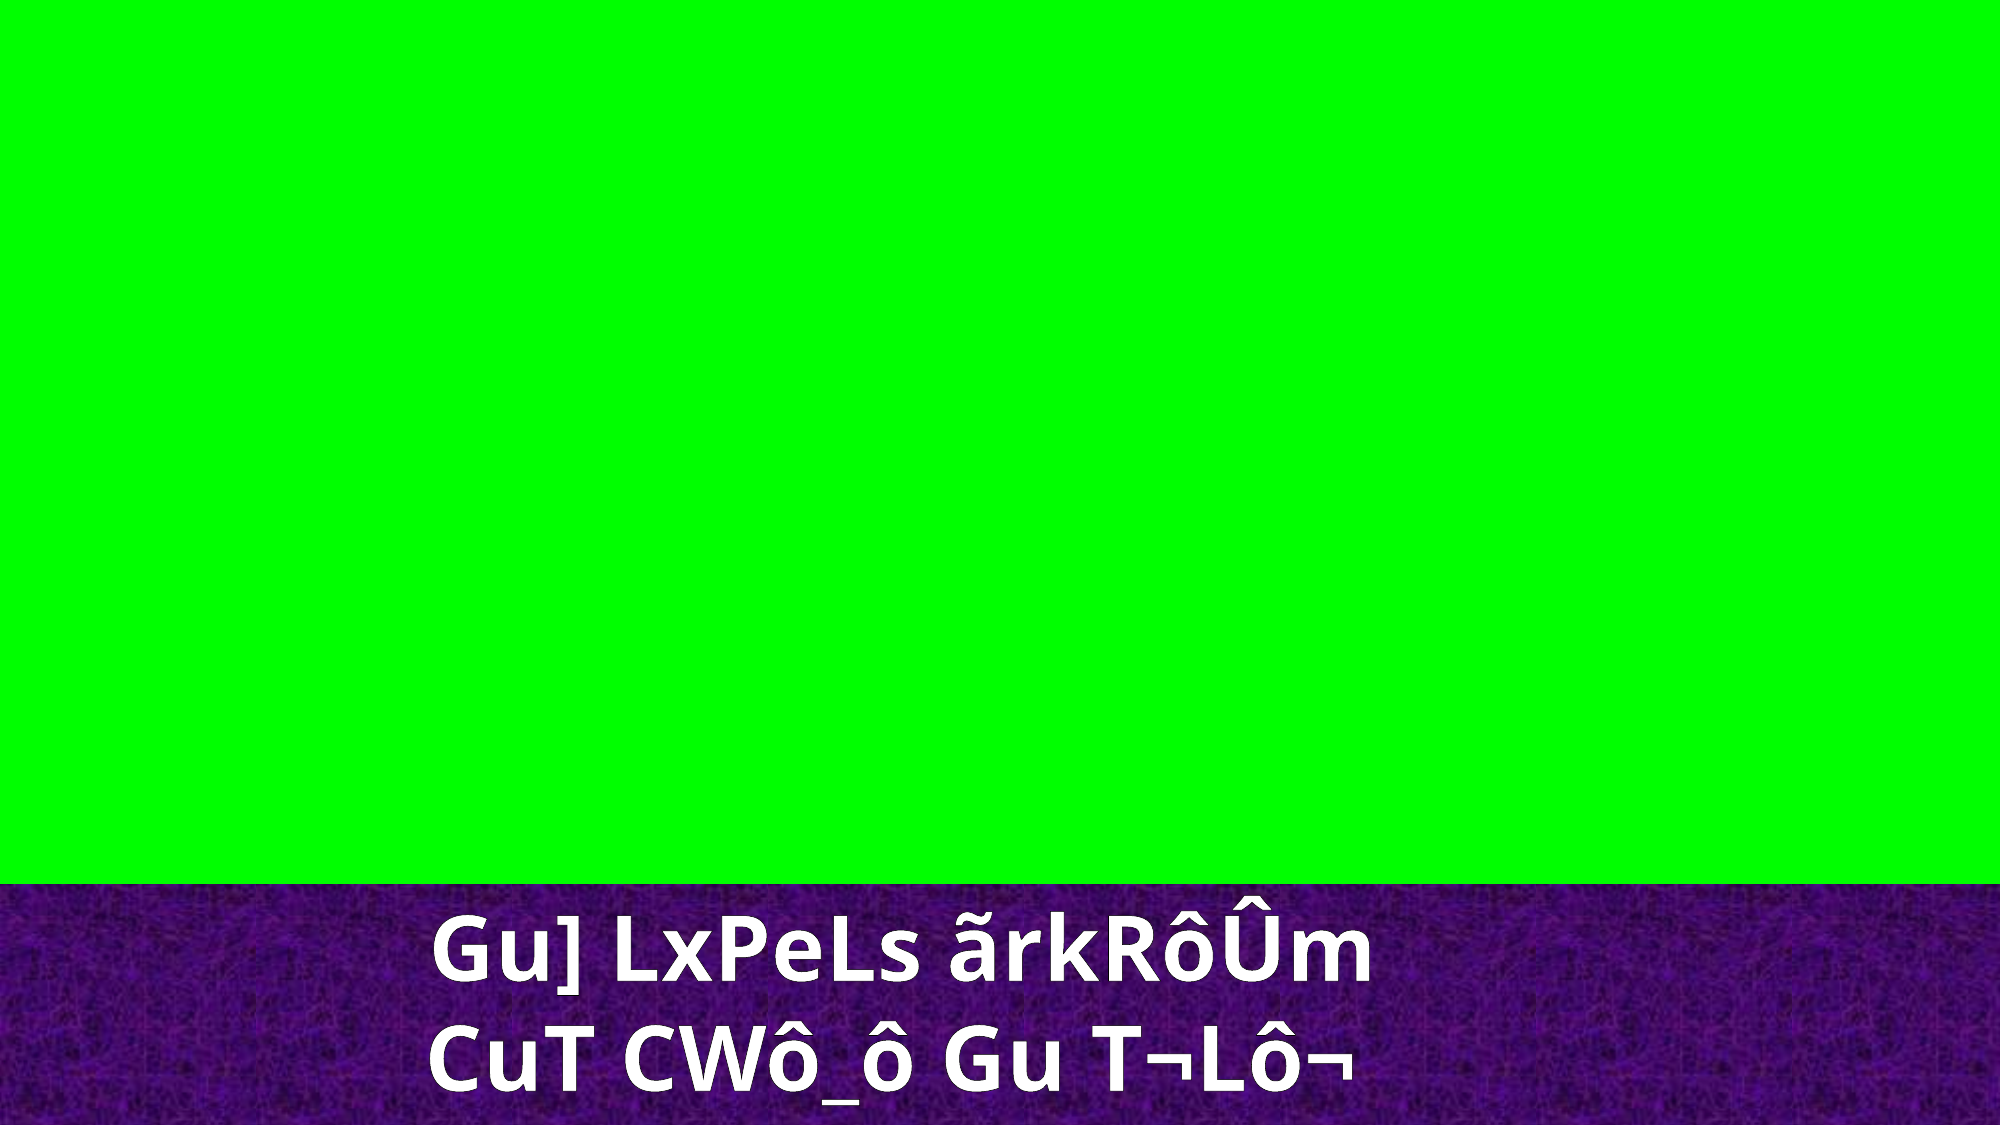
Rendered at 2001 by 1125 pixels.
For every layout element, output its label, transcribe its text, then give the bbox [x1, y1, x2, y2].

text_box [0, 884, 2000, 1125]
text_box Gu] LxPeLs ãrkRôÛm CuT CWô_ô Gu T¬Lô¬ [231, 882, 1575, 1117]
